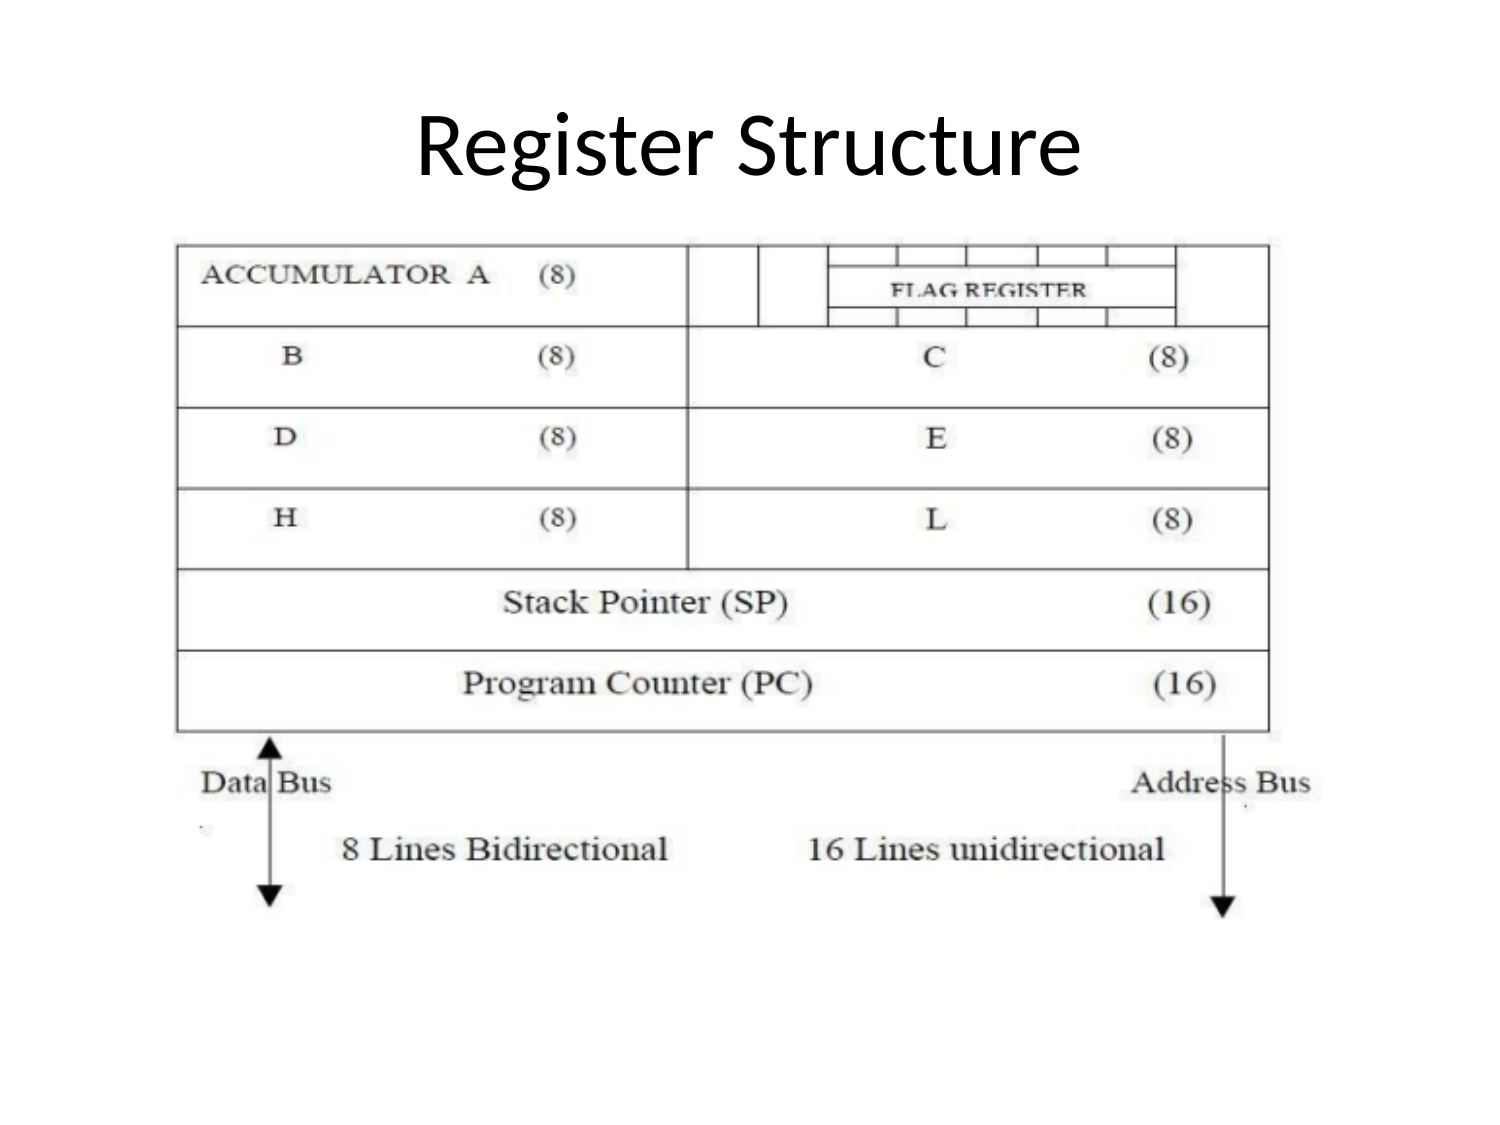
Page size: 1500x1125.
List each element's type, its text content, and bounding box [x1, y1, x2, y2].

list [149, 212, 1351, 930]
title Register Structure [75, 45, 1425, 233]
